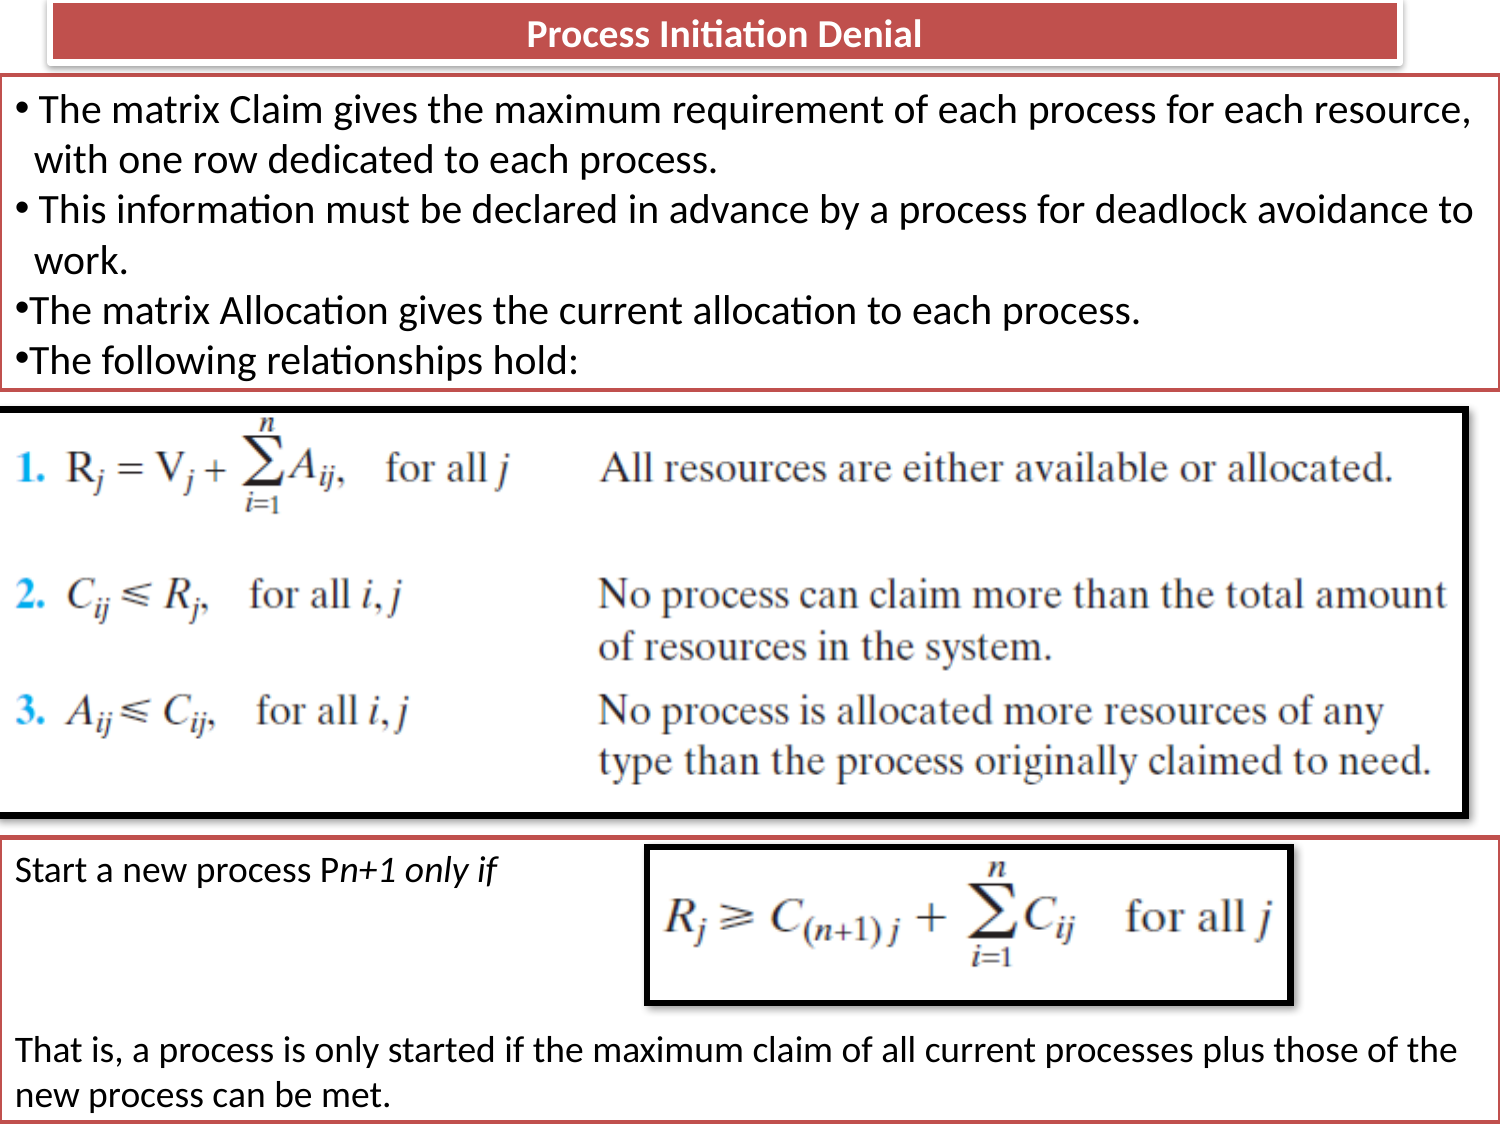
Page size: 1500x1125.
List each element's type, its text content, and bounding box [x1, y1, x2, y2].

picture [0, 412, 1463, 813]
title Process Initiation Denial [47, 0, 1403, 66]
text_box The matrix Claim gives the maximum requirement of each process for each resource, with one row dedicated to each process. This information must be declared in advance by a process for deadlock avoidance to work. The matrix Allocation gives the current allocation to each process. The following relationships hold: [0, 73, 1500, 392]
picture [649, 849, 1288, 1001]
text_box Start a new process Pn+1 only if That is, a process is only started if the maximum claim of all current processes plus those of the new process can be met. [0, 835, 1500, 1124]
